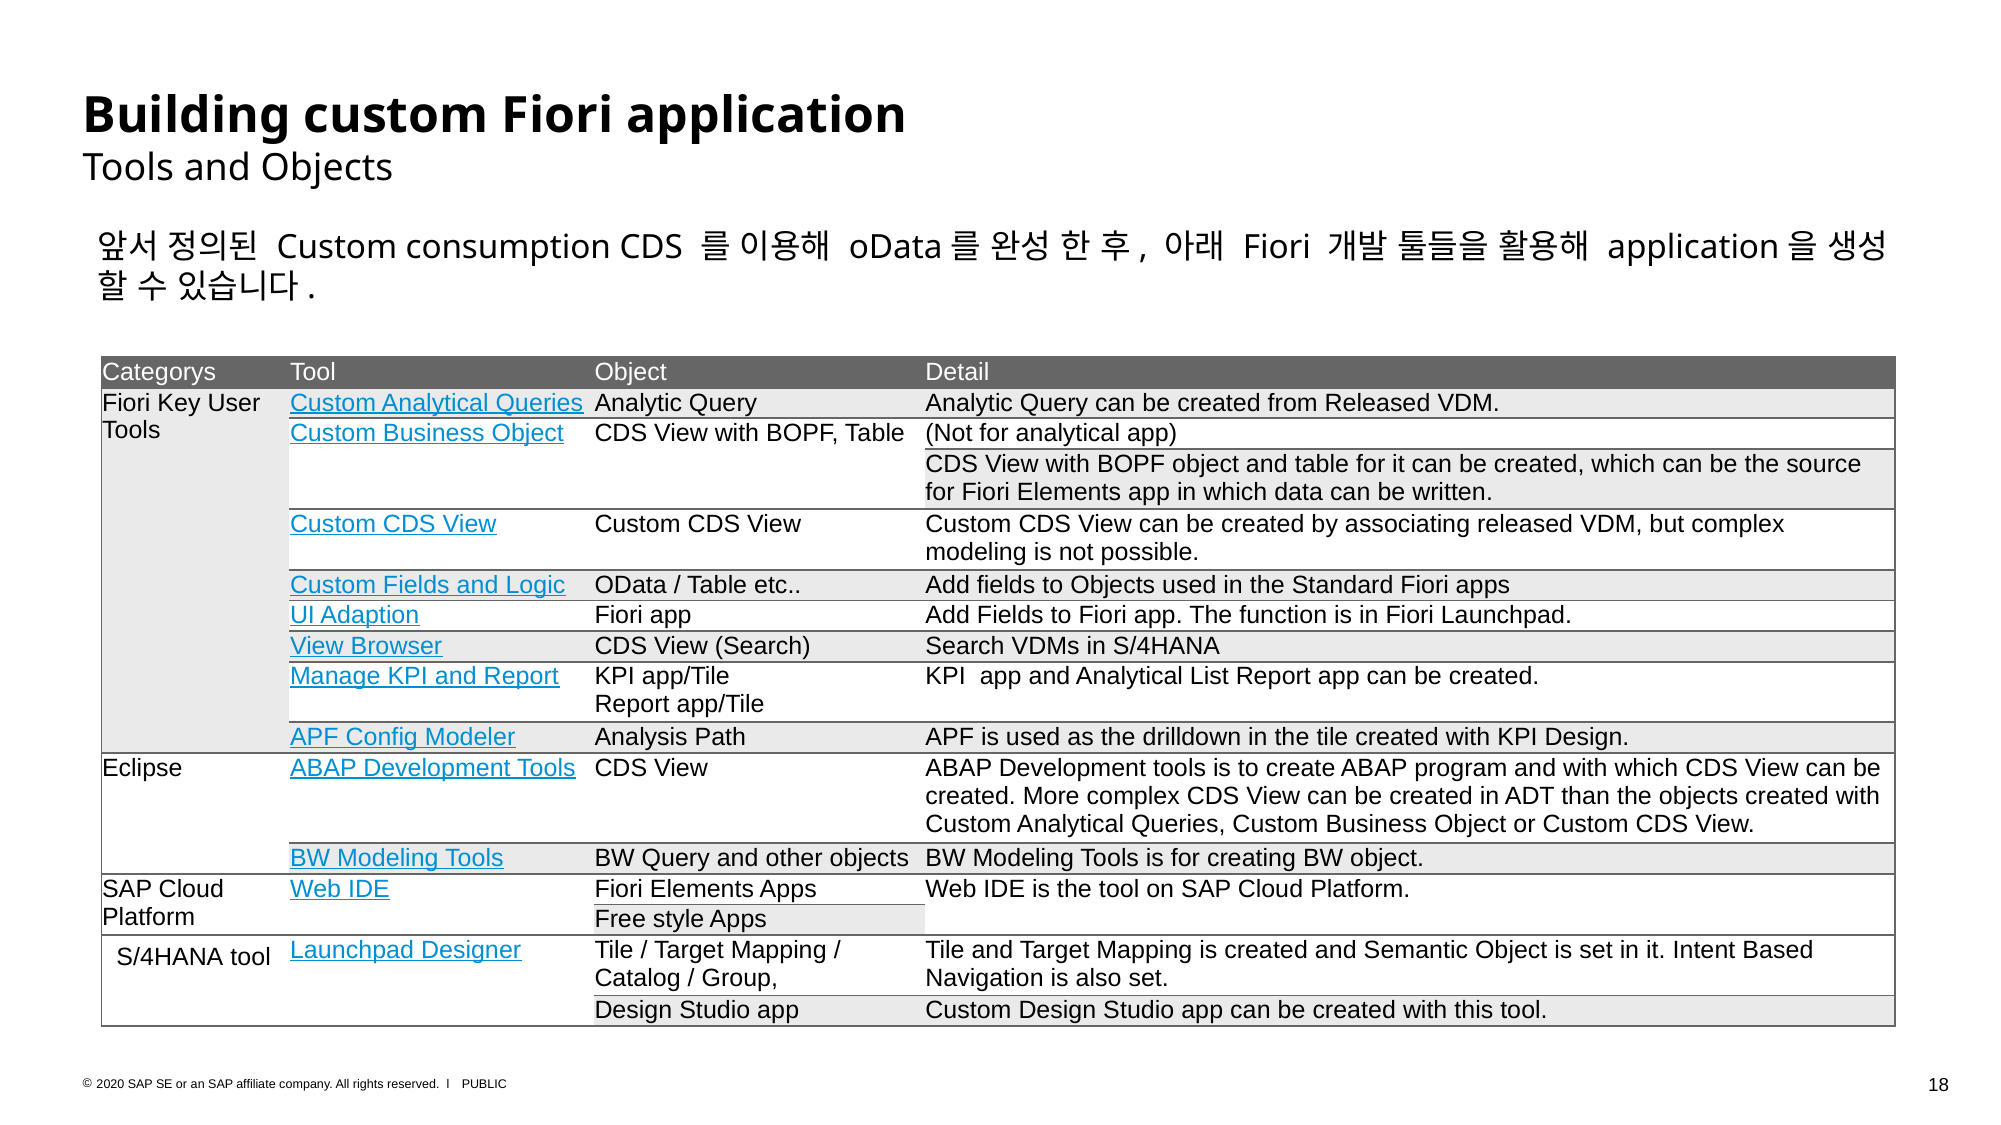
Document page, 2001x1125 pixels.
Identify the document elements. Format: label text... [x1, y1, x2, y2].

table_header Object [594, 358, 925, 387]
table_cell Web IDE [289, 875, 594, 934]
table_cell BW Query and other objects [594, 844, 925, 873]
table_cell Custom CDS View [594, 510, 925, 569]
text_box 앞서 정의된 Custom consumption CDS 를 이용해 oData를 완성 한 후, 아래 Fiori 개발 툴들을 활용해 application을 생성 할 수 있습니다. [82, 217, 1918, 313]
table_cell (Not for analytical app) [925, 419, 1894, 448]
table_cell UI Adaption [289, 601, 594, 630]
title Building custom Fiori application Tools and Objects [82, 82, 1918, 189]
table_cell ABAP Development Tools [289, 754, 594, 842]
table_cell KPI app/Tile Report app/Tile [594, 663, 925, 721]
table_cell Fiori Elements Apps [594, 875, 925, 904]
table_cell Custom CDS View can be created by associating released VDM, but complex modeling is not possible. [925, 510, 1894, 569]
table_cell OData / Table etc.. [594, 571, 925, 600]
table_cell APF Config Modeler [289, 723, 594, 752]
table_cell Eclipse [102, 754, 289, 873]
table_cell Analytic Query can be created from Released VDM. [925, 389, 1894, 417]
table_cell CDS View with BOPF, Table [594, 419, 925, 508]
table_cell Launchpad Designer [289, 936, 594, 1025]
table_header Detail [925, 358, 1894, 387]
table_cell Fiori Key User Tools [102, 389, 289, 752]
table_header Tool [289, 358, 594, 387]
table_cell Custom Analytical Queries [289, 389, 594, 417]
table_cell Design Studio app [594, 996, 925, 1025]
table_cell S/4HANA tool [102, 936, 289, 1025]
table_cell SAP Cloud Platform [102, 875, 289, 934]
table_cell Web IDE is the tool on SAP Cloud Platform. [925, 875, 1894, 934]
table_cell BW Modeling Tools [289, 844, 594, 873]
table_cell View Browser [289, 632, 594, 661]
table_header Categorys [102, 358, 289, 387]
table_cell Free style Apps [594, 905, 925, 934]
table_cell CDS View with BOPF object and table for it can be created, which can be the source for Fiori Elements app in which data can be written. [925, 450, 1894, 508]
table_cell Fiori app [594, 601, 925, 630]
table_cell Custom Design Studio app can be created with this tool. [925, 996, 1894, 1025]
table_cell KPI app and Analytical List Report app can be created. [925, 663, 1894, 721]
table_cell APF is used as the drilldown in the tile created with KPI Design. [925, 723, 1894, 752]
table_cell CDS View [594, 754, 925, 842]
table_cell Custom CDS View [289, 510, 594, 569]
table_cell ABAP Development tools is to create ABAP program and with which CDS View can be created. More complex CDS View can be created in ADT than the objects created with Custom Analytical Queries, Custom Business Object or Custom CDS View. [925, 754, 1894, 842]
table_cell Add Fields to Fiori app. The function is in Fiori Launchpad. [925, 601, 1894, 630]
table_cell BW Modeling Tools is for creating BW object. [925, 844, 1894, 873]
table_cell Analysis Path [594, 723, 925, 752]
table_cell Custom Fields and Logic [289, 571, 594, 600]
table_cell Custom Business Object [289, 419, 594, 508]
table_cell Analytic Query [594, 389, 925, 417]
table_cell Tile / Target Mapping / Catalog / Group, [594, 936, 925, 995]
table_cell Tile and Target Mapping is created and Semantic Object is set in it. Intent Based Navigation is also set. [925, 936, 1894, 995]
table_cell Manage KPI and Report [289, 663, 594, 721]
table_cell CDS View (Search) [594, 632, 925, 661]
table_cell Search VDMs in S/4HANA [925, 632, 1894, 661]
table_cell Add fields to Objects used in the Standard Fiori apps [925, 571, 1894, 600]
